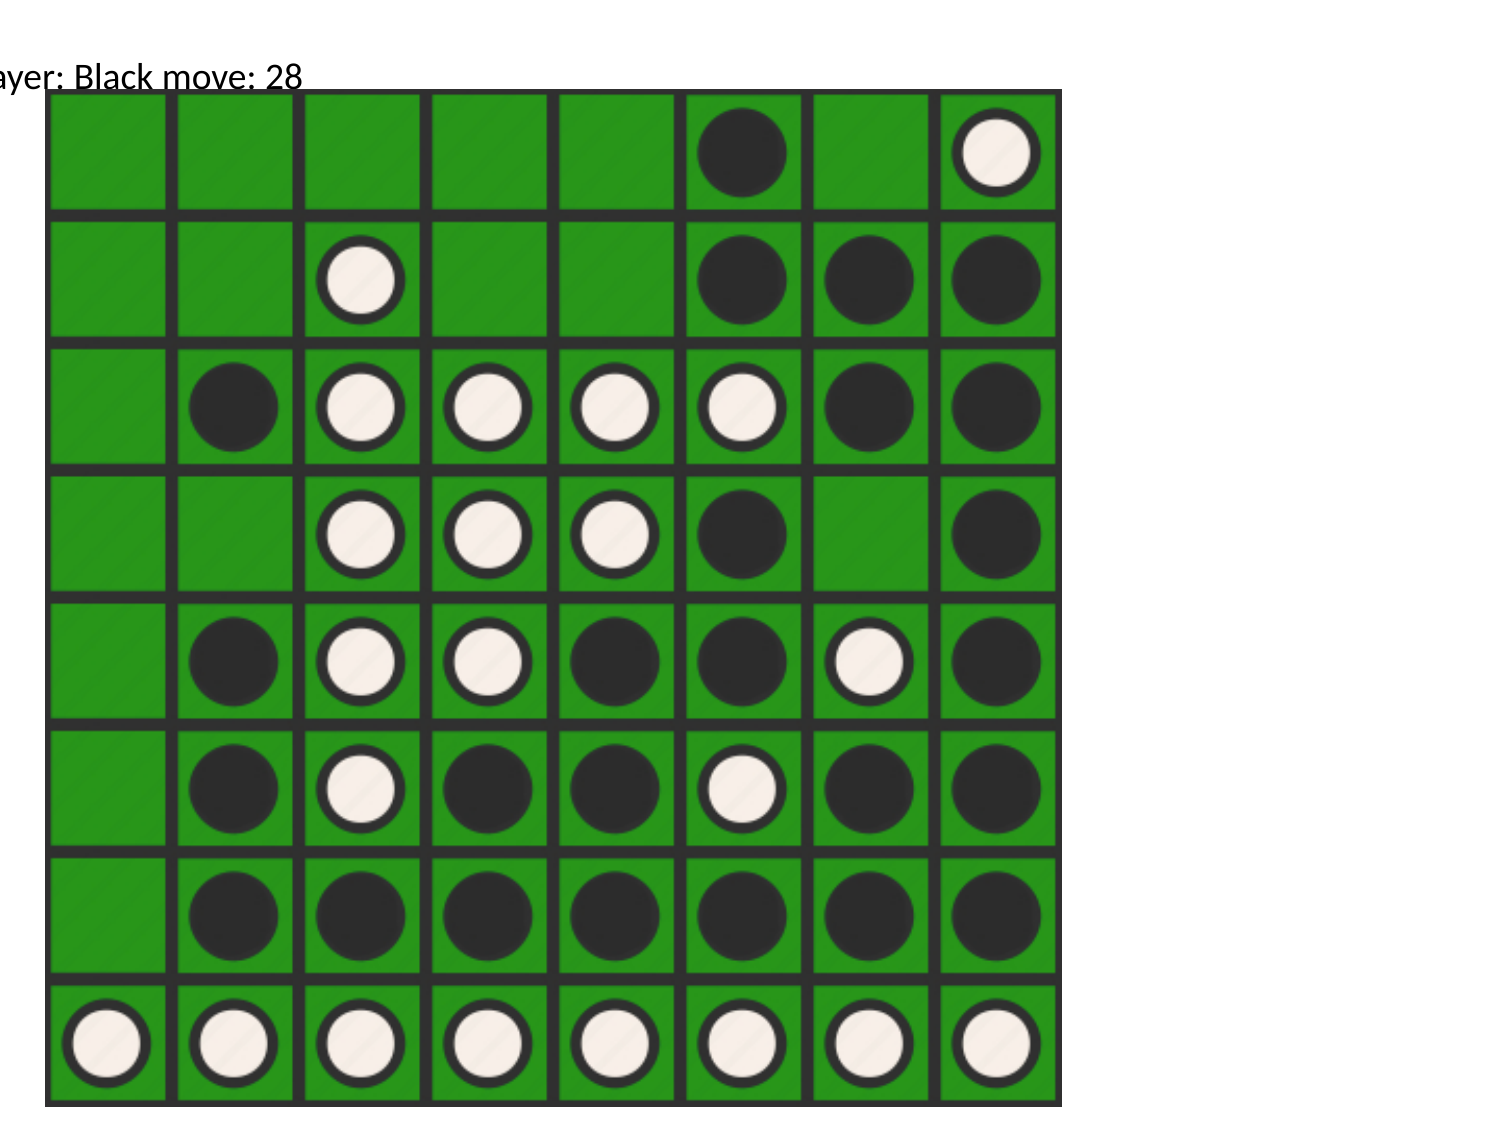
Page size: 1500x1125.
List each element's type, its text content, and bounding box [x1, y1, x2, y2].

picture [44, 89, 1062, 1107]
text_box turn: 43 player: Black move: 28 [0, 44, 319, 105]
